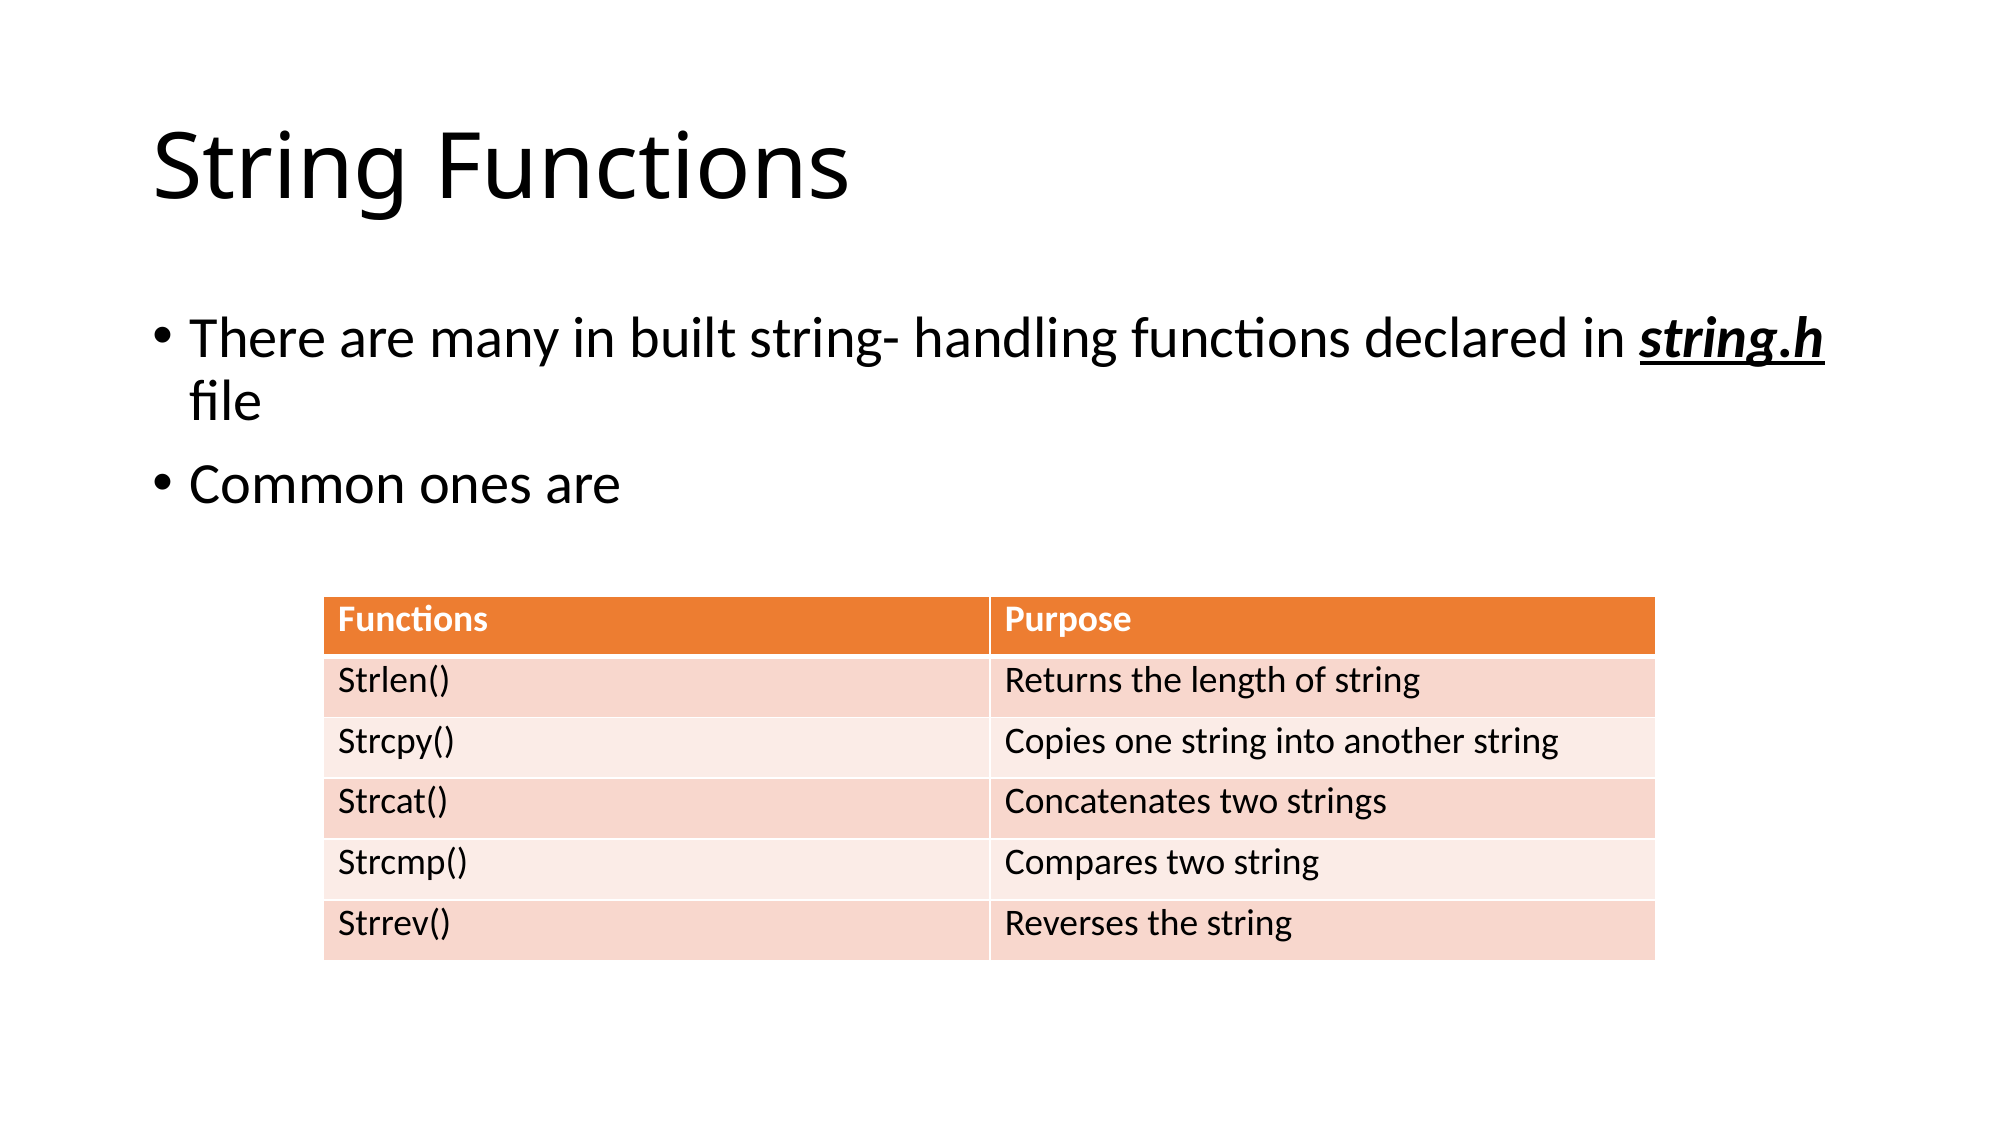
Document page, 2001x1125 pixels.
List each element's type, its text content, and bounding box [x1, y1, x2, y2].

table_cell Concatenates two strings [991, 779, 1655, 838]
table_cell Strcat() [324, 779, 989, 838]
table_cell Returns the length of string [991, 659, 1655, 717]
table_cell Compares two string [991, 840, 1655, 899]
table_header Functions [324, 597, 989, 654]
table_cell Copies one string into another string [991, 718, 1655, 777]
title String Functions [137, 59, 1863, 278]
table_cell Strrev() [324, 901, 989, 960]
list There are many in built string- handling functions declared in string.h file Common ones are [137, 299, 1863, 1014]
table_cell Strcmp() [324, 840, 989, 899]
table_cell Strcpy() [324, 718, 989, 777]
table_cell Reverses the string [991, 901, 1655, 960]
table_header Purpose [991, 597, 1655, 654]
table_cell Strlen() [324, 659, 989, 717]
